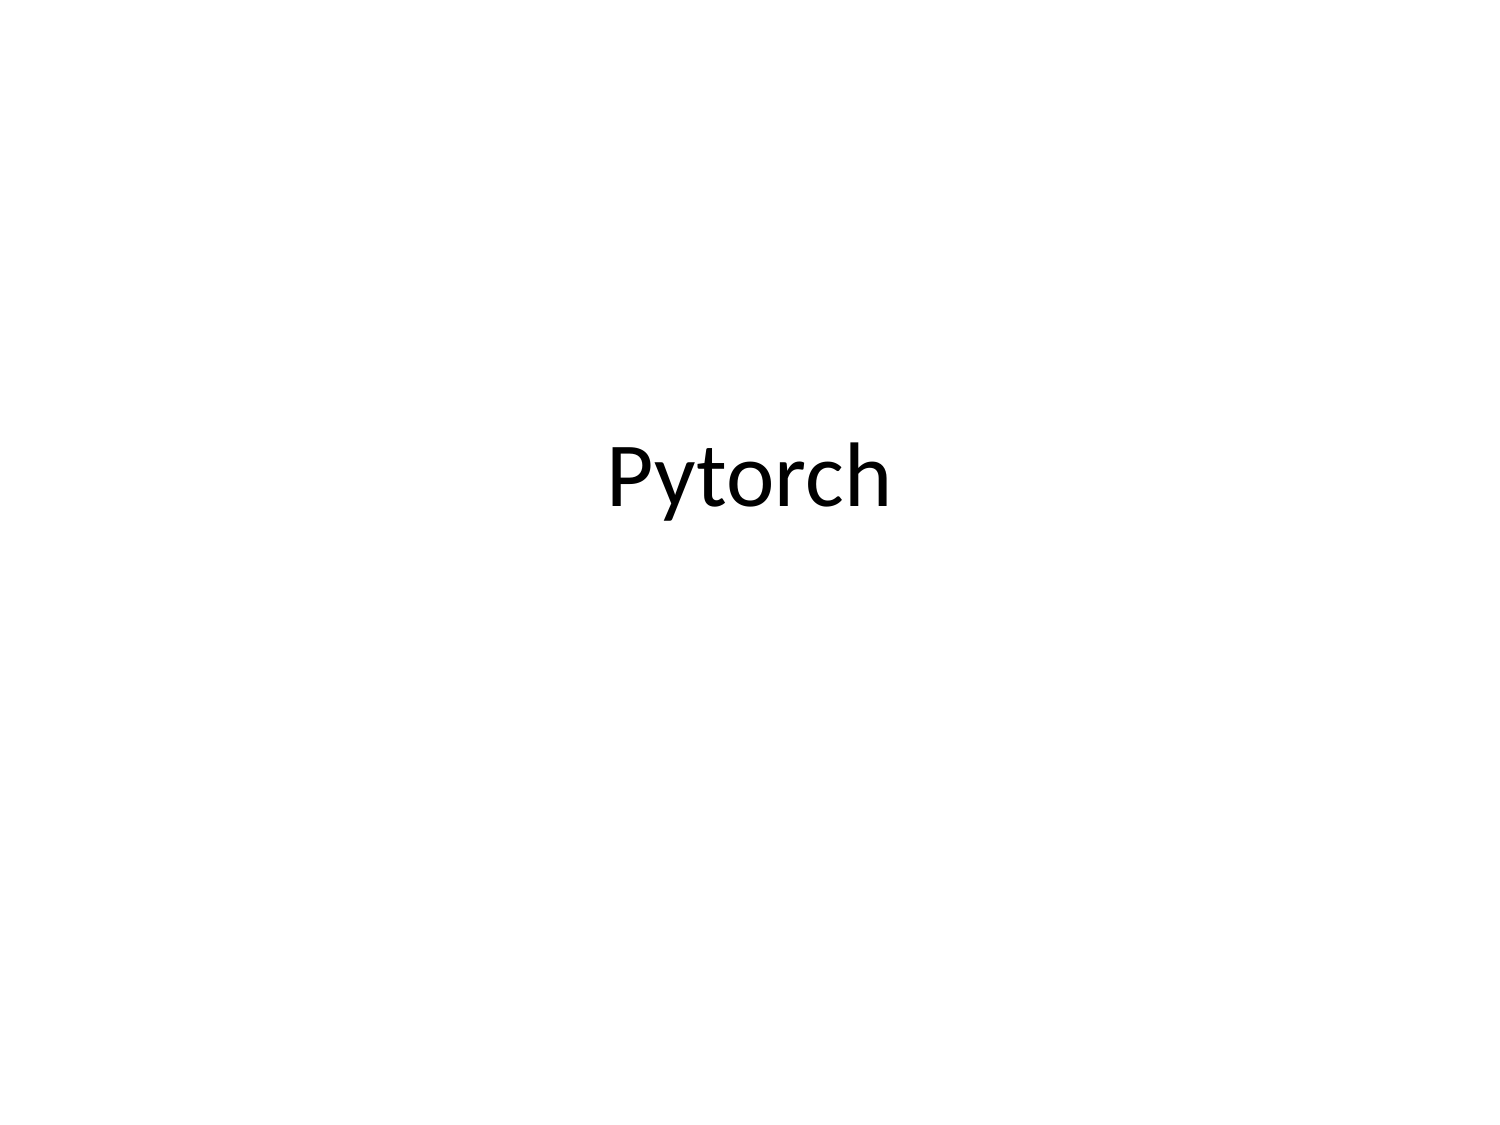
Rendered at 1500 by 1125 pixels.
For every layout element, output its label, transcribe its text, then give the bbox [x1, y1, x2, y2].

title Pytorch [112, 349, 1388, 591]
